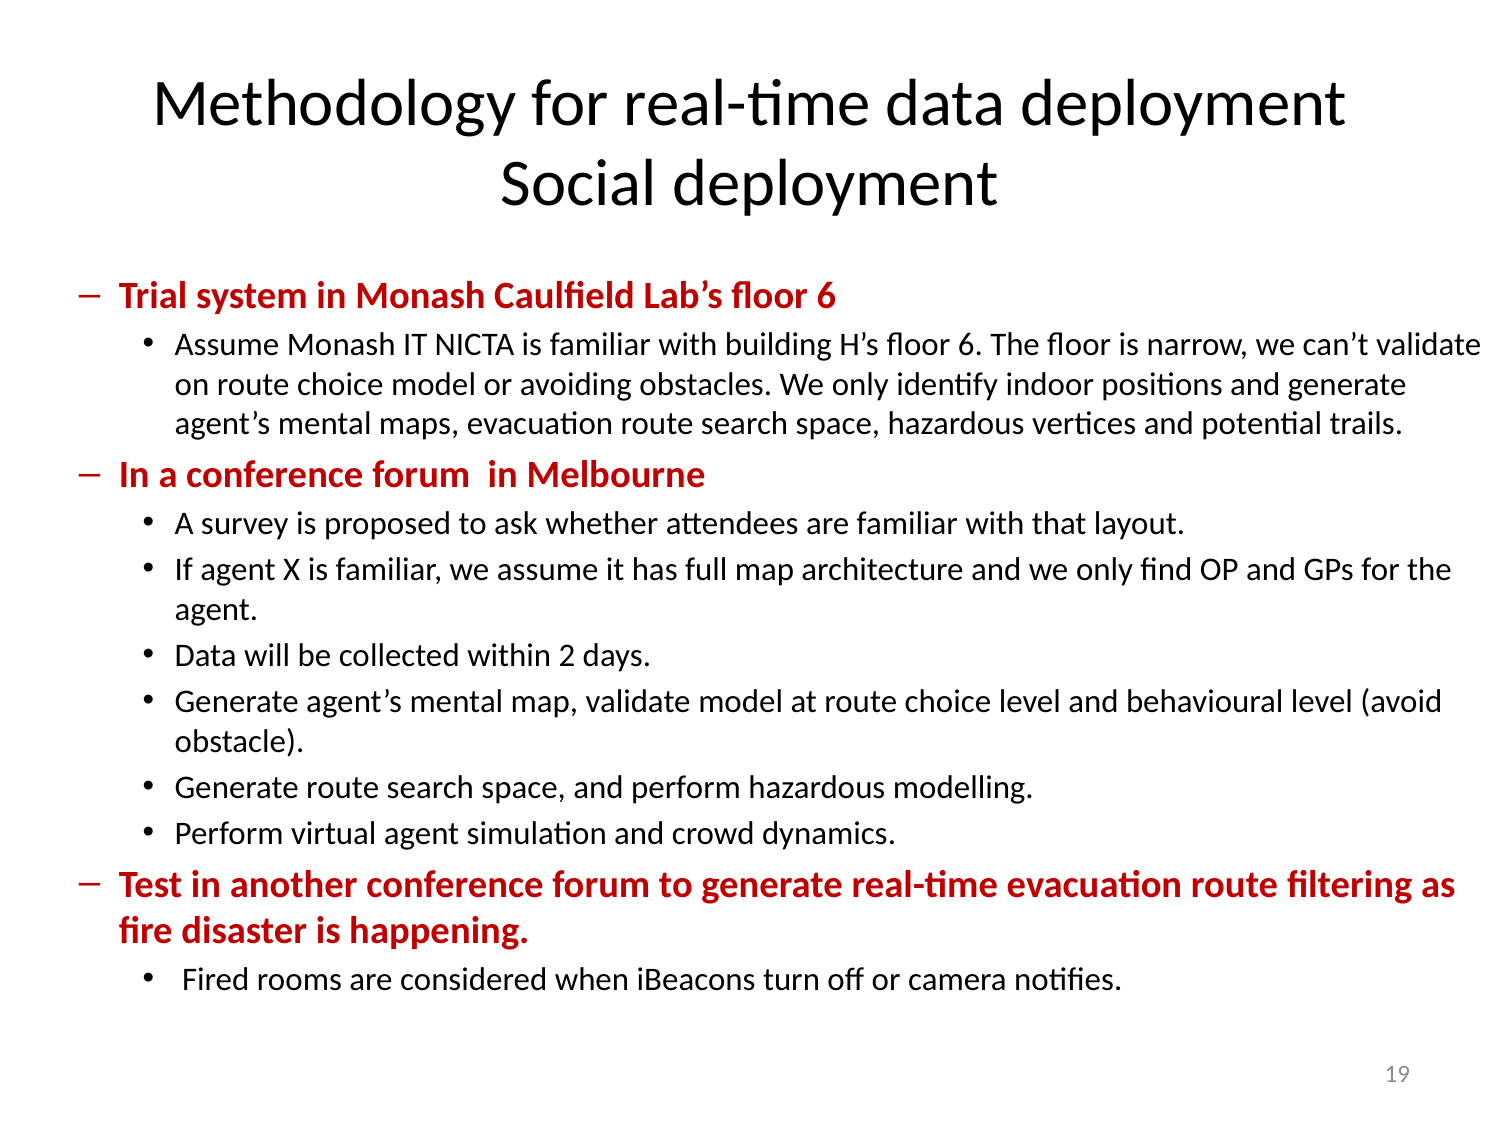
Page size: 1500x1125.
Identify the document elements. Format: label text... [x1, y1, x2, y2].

title Methodology for real-time data deployment Social deployment [75, 45, 1425, 233]
list Trial system in Monash Caulfield Lab’s floor 6 Assume Monash IT NICTA is familiar with building H’s floor 6. The floor is narrow, we can’t validate on route choice model or avoiding obstacles. We only identify indoor positions and generate agent’s mental maps, evacuation route search space, hazardous vertices and potential trails. In a conference forum in Melbourne A survey is proposed to ask whether attendees are familiar with that layout. If agent X is familiar, we assume it has full map architecture and we only find OP and GPs for the agent. Data will be collected within 2 days. Generate agent’s mental map, validate model at route choice level and behavioural level (avoid obstacle). Generate route search space, and perform hazardous modelling. Perform virtual agent simulation and crowd dynamics. Test in another conference forum to generate real-time evacuation route filtering as fire disaster is happening. Fired rooms are considered when iBeacons turn off or camera notifies. [0, 262, 1500, 1050]
slide_number 19 [1074, 1042, 1425, 1103]
